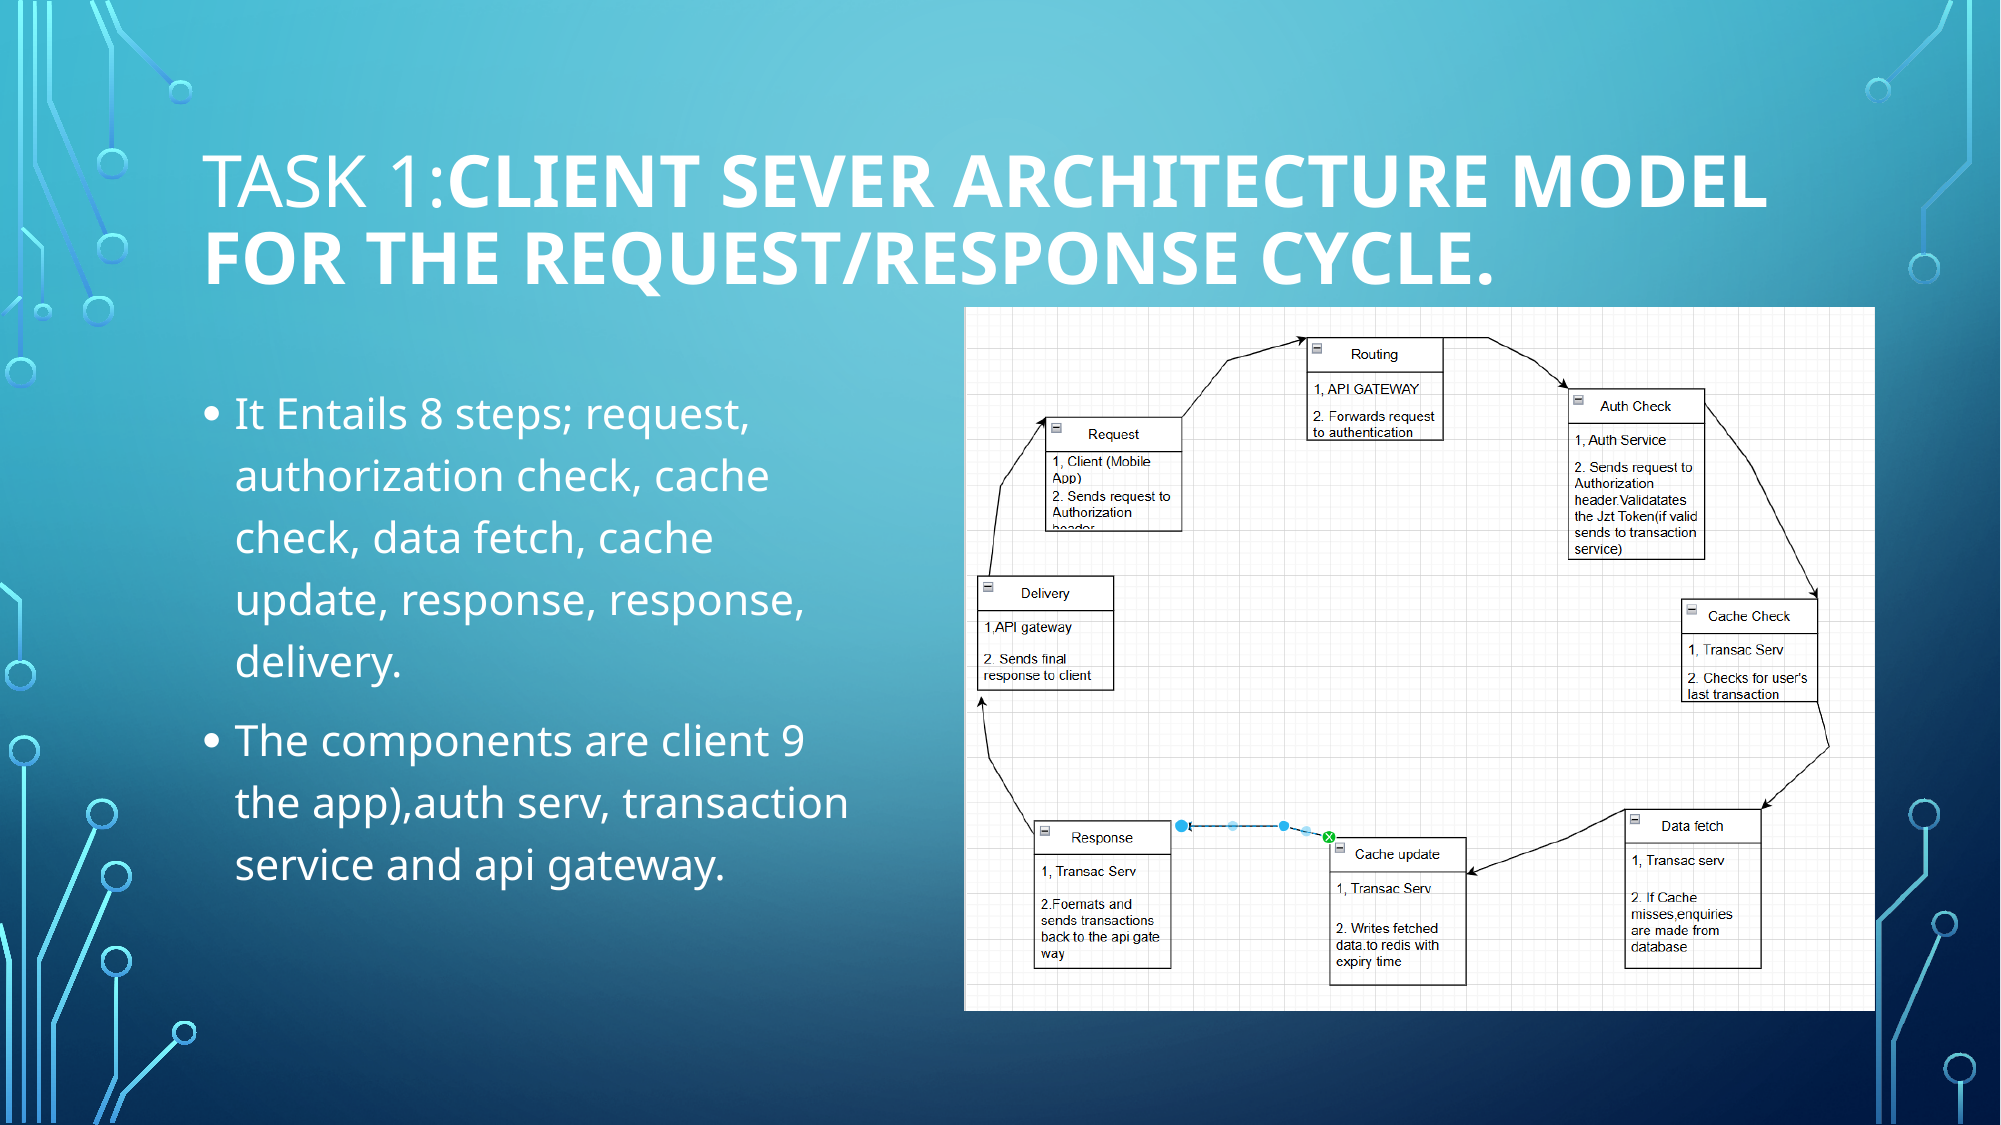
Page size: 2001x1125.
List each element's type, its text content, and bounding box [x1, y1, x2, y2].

list It Entails 8 steps; request, authorization check, cache check, data fetch, cache update, response, response, delivery. The components are client 9 the app),auth serv, transaction service and api gateway. [187, 369, 874, 950]
title Task 1:client sever architecture model for the request/response cycle. [187, 101, 1813, 344]
picture [964, 307, 1875, 1012]
